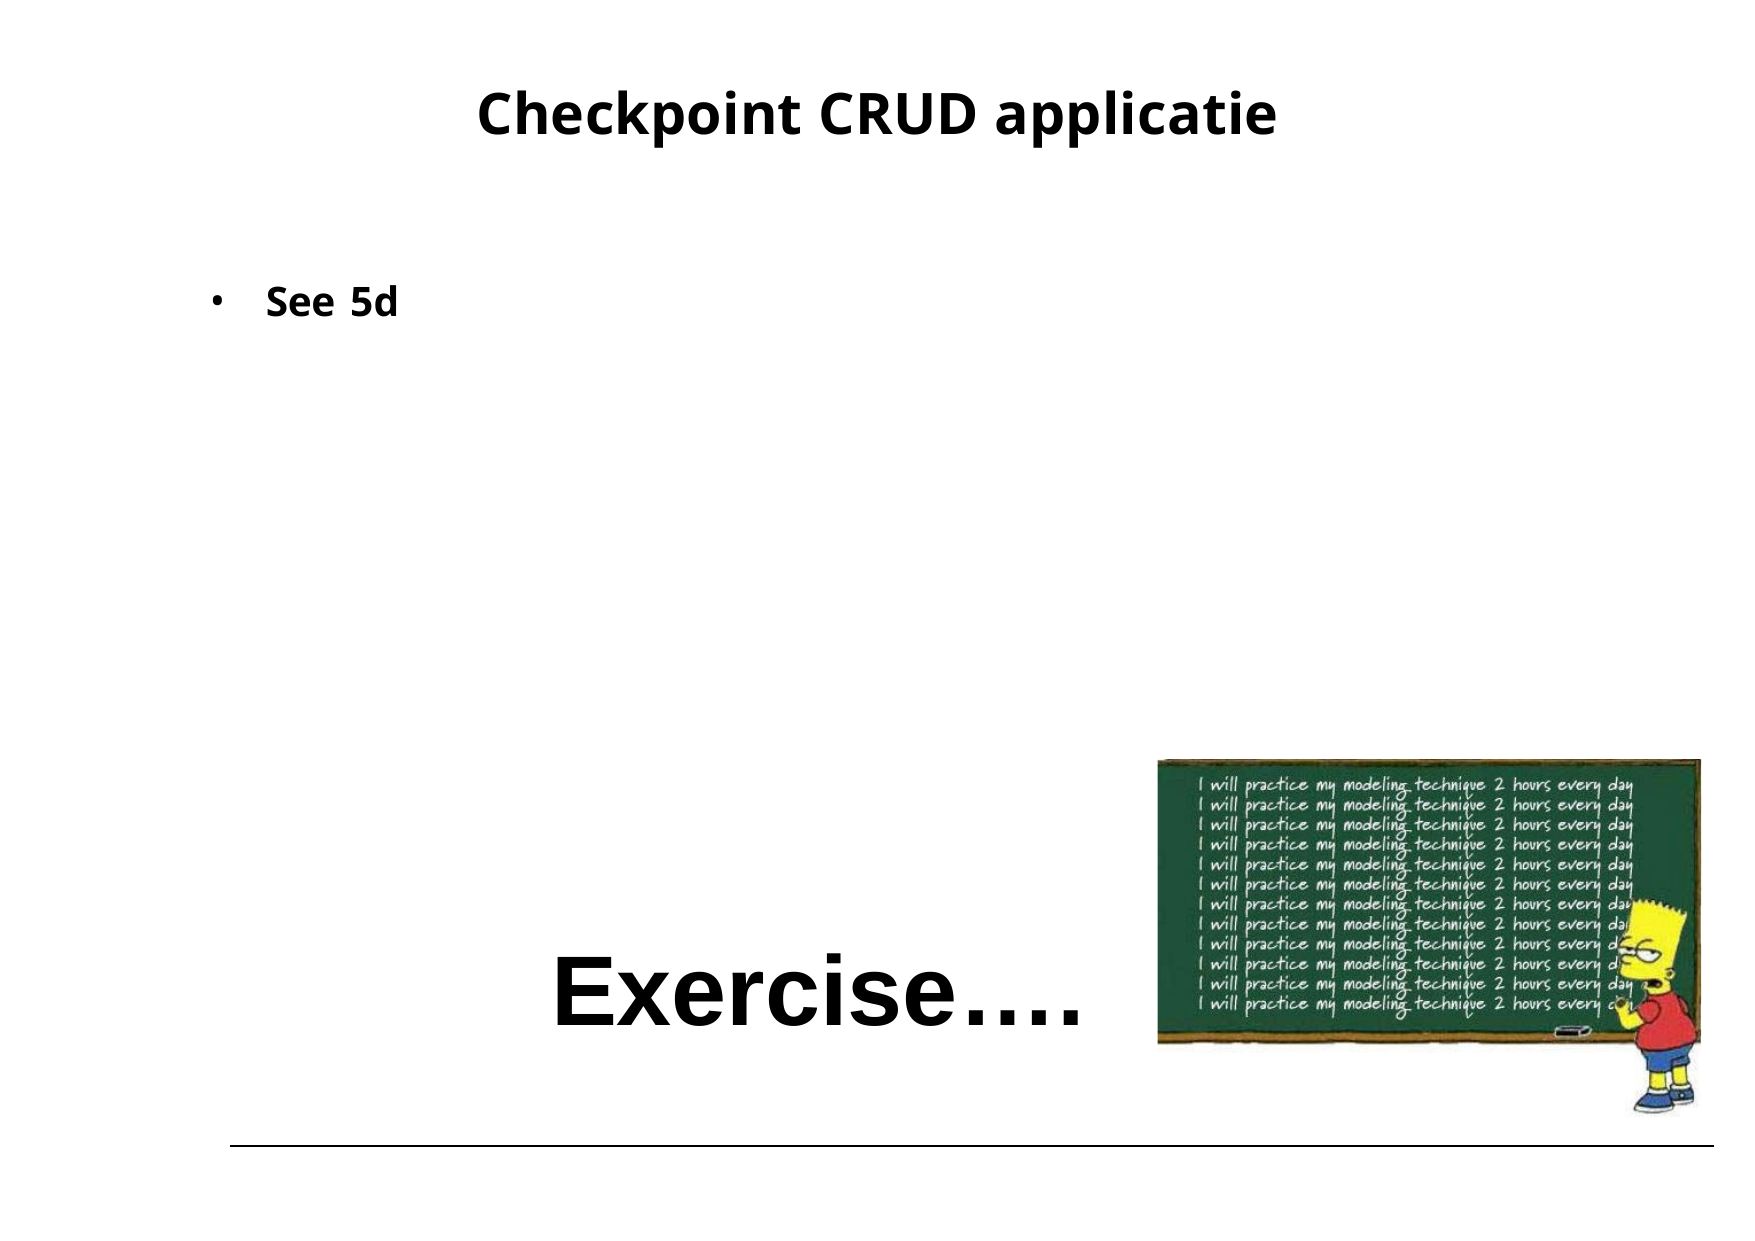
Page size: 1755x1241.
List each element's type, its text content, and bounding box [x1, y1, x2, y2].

text_box Exercise…. [549, 926, 1109, 1046]
title Checkpoint CRUD applicatie [207, 77, 1547, 285]
text_box See 5d [207, 275, 1330, 325]
text_box [1157, 759, 1702, 1117]
